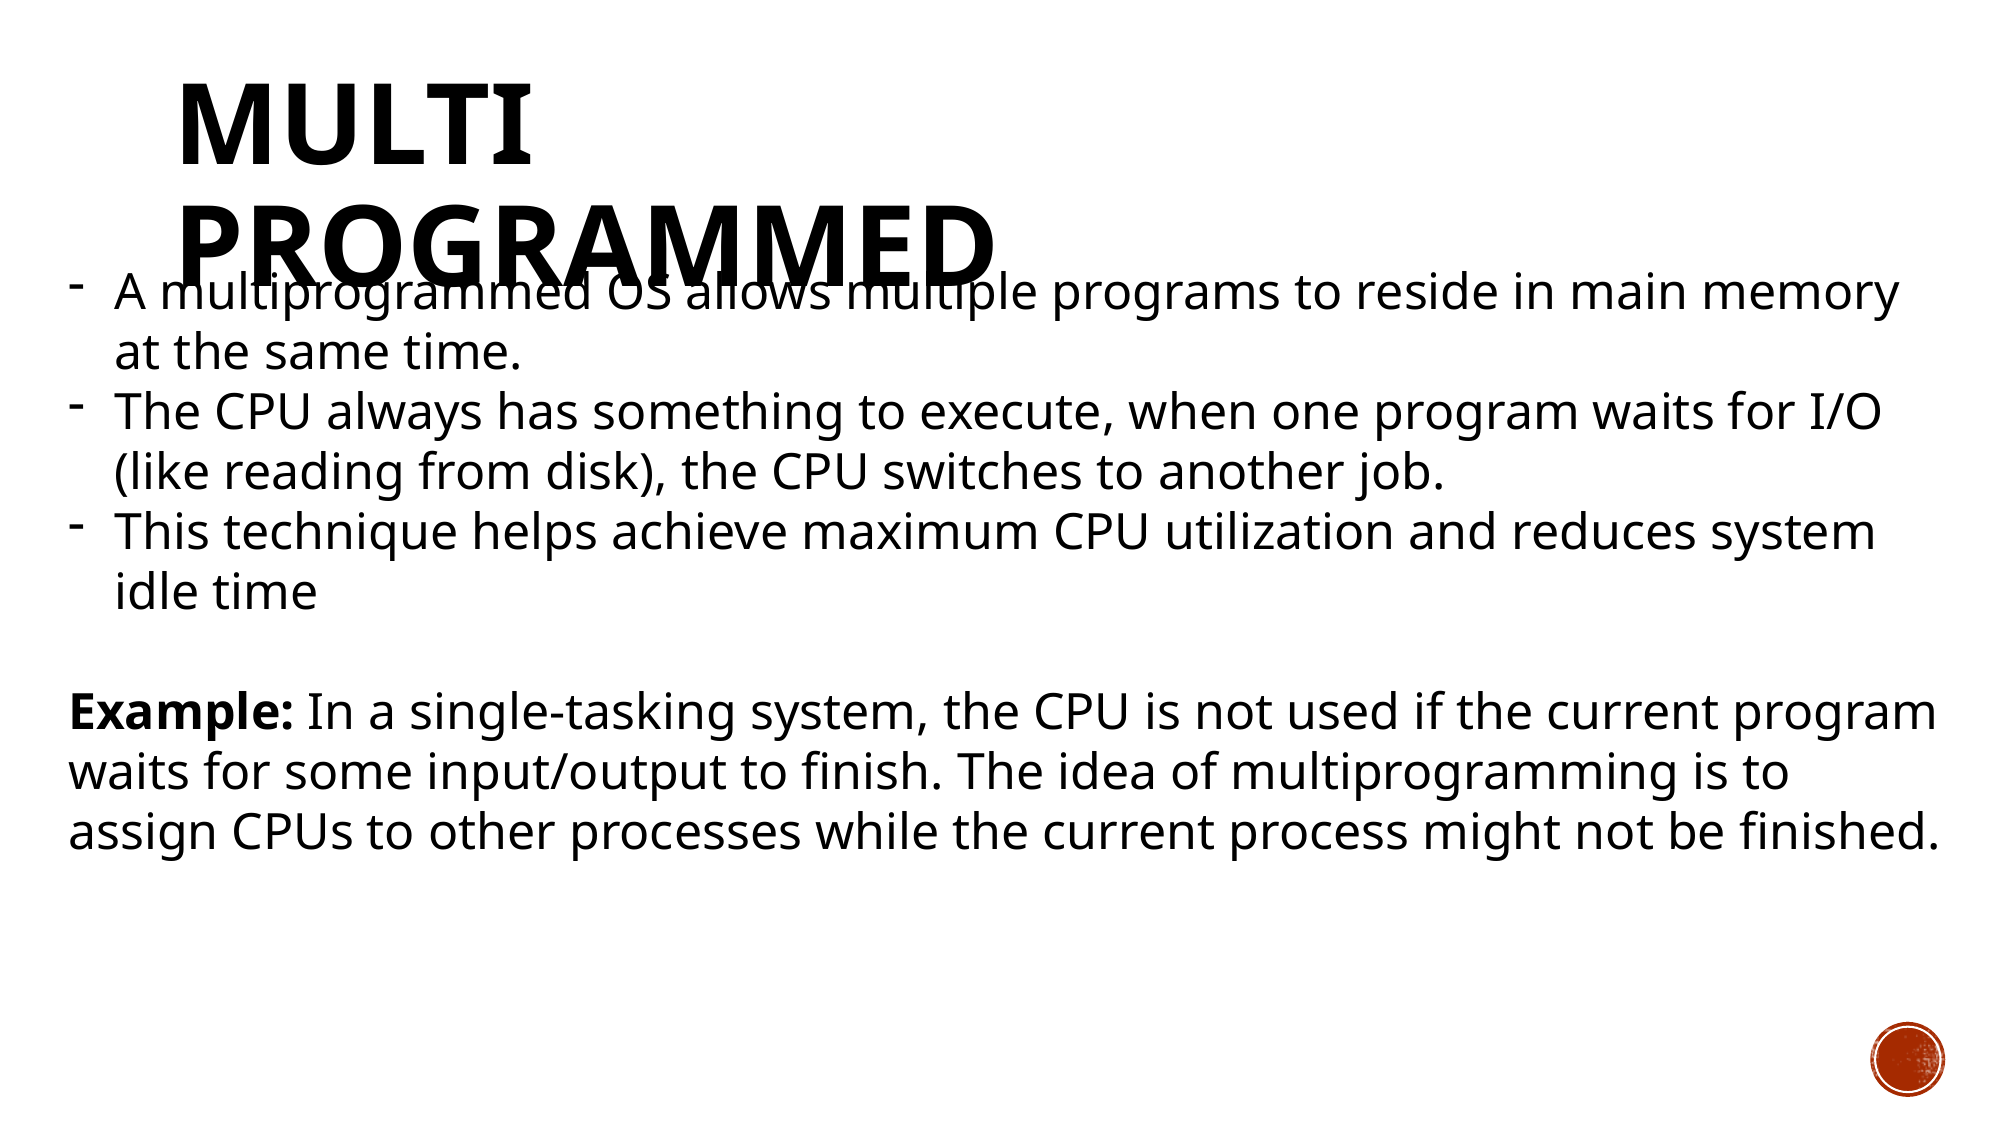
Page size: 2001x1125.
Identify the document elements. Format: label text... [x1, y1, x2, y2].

text_box Multi programmed [158, 60, 1284, 252]
text_box A multiprogrammed OS allows multiple programs to reside in main memory at the same time. The CPU always has something to execute, when one program waits for I/O (like reading from disk), the CPU switches to another job. This technique helps achieve maximum CPU utilization and reduces system idle time Example: In a single-tasking system, the CPU is not used if the current program waits for some input/output to finish. The idea of multiprogramming is to assign CPUs to other processes while the current process might not be finished. [53, 252, 1970, 987]
